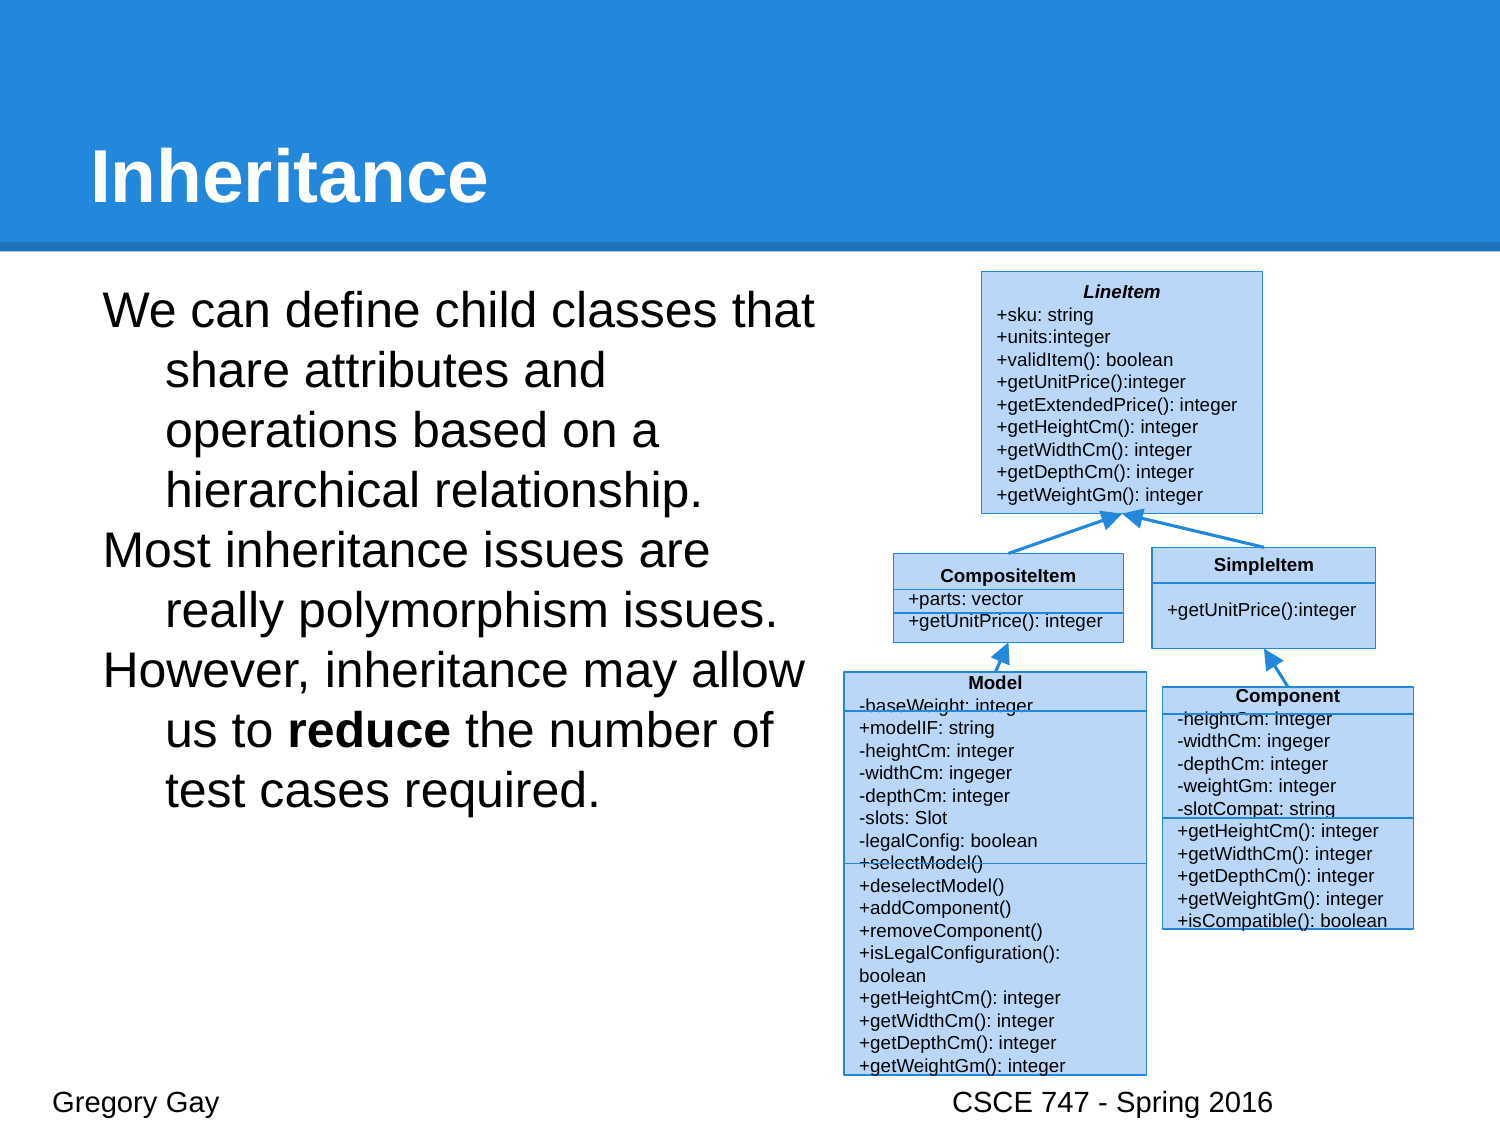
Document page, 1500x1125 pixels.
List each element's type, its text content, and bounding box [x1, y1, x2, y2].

text_box Model -baseWeight: integer +modelIF: string -heightCm: integer -widthCm: ingeger -depthCm: integer -slots: Slot -legalConfig: boolean +selectModel() +deselectModel() +addComponent() +removeComponent() +isLegalConfiguration(): boolean +getHeightCm(): integer +getWidthCm(): integer +getDepthCm(): integer +getWeightGm(): integer [844, 718, 1147, 863]
text_box Model -baseWeight: integer +modelIF: string -heightCm: integer -widthCm: ingeger -depthCm: integer -slots: Slot -legalConfig: boolean +selectModel() +deselectModel() +addComponent() +removeComponent() +isLegalConfiguration(): boolean +getHeightCm(): integer +getWidthCm(): integer +getDepthCm(): integer +getWeightGm(): integer [844, 869, 1147, 1075]
text_box LineItem +sku: string +units:integer +validItem(): boolean +getUnitPrice():integer +getExtendedPrice(): integer +getHeightCm(): integer +getWidthCm(): integer +getDepthCm(): integer +getWeightGm(): integer [981, 271, 1263, 514]
text_box SimpleItem +getUnitPrice():integer [1152, 547, 1376, 582]
text_box Model -baseWeight: integer +modelIF: string -heightCm: integer -widthCm: ingeger -depthCm: integer -slots: Slot -legalConfig: boolean +selectModel() +deselectModel() +addComponent() +removeComponent() +isLegalConfiguration(): boolean +getHeightCm(): integer +getWidthCm(): integer +getDepthCm(): integer +getWeightGm(): integer [844, 672, 1147, 710]
text_box Component -heightCm: integer -widthCm: ingeger -depthCm: integer -weightGm: integer -slotCompat: string +getHeightCm(): integer +getWidthCm(): integer +getDepthCm(): integer +getWeightGm(): integer +isCompatible(): boolean [1162, 720, 1414, 817]
title Inheritance [75, 45, 1425, 233]
text_box Component -heightCm: integer -widthCm: ingeger -depthCm: integer -weightGm: integer -slotCompat: string +getHeightCm(): integer +getWidthCm(): integer +getDepthCm(): integer +getWeightGm(): integer +isCompatible(): boolean [1162, 686, 1414, 713]
list We can define child classes that share attributes and operations based on a hierarchical relationship. Most inheritance issues are really polymorphism issues. However, inheritance may allow us to reduce the number of test cases required. [75, 262, 845, 1068]
text_box SimpleItem +getUnitPrice():integer [1152, 591, 1376, 649]
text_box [1121, 513, 1265, 548]
text_box Gregory Gay CSCE 747 - Spring 2016 30 [37, 1068, 1463, 1114]
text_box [995, 642, 1009, 673]
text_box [1263, 648, 1289, 688]
text_box Component -heightCm: integer -widthCm: ingeger -depthCm: integer -weightGm: integer -slotCompat: string +getHeightCm(): integer +getWidthCm(): integer +getDepthCm(): integer +getWeightGm(): integer +isCompatible(): boolean [1162, 823, 1414, 929]
text_box CompositeItem +parts: vector +getUnitPrice(): integer [893, 553, 1124, 589]
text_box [1008, 513, 1119, 554]
text_box CompositeItem +parts: vector +getUnitPrice(): integer [893, 617, 1124, 643]
text_box CompositeItem +parts: vector +getUnitPrice(): integer [893, 594, 1124, 612]
